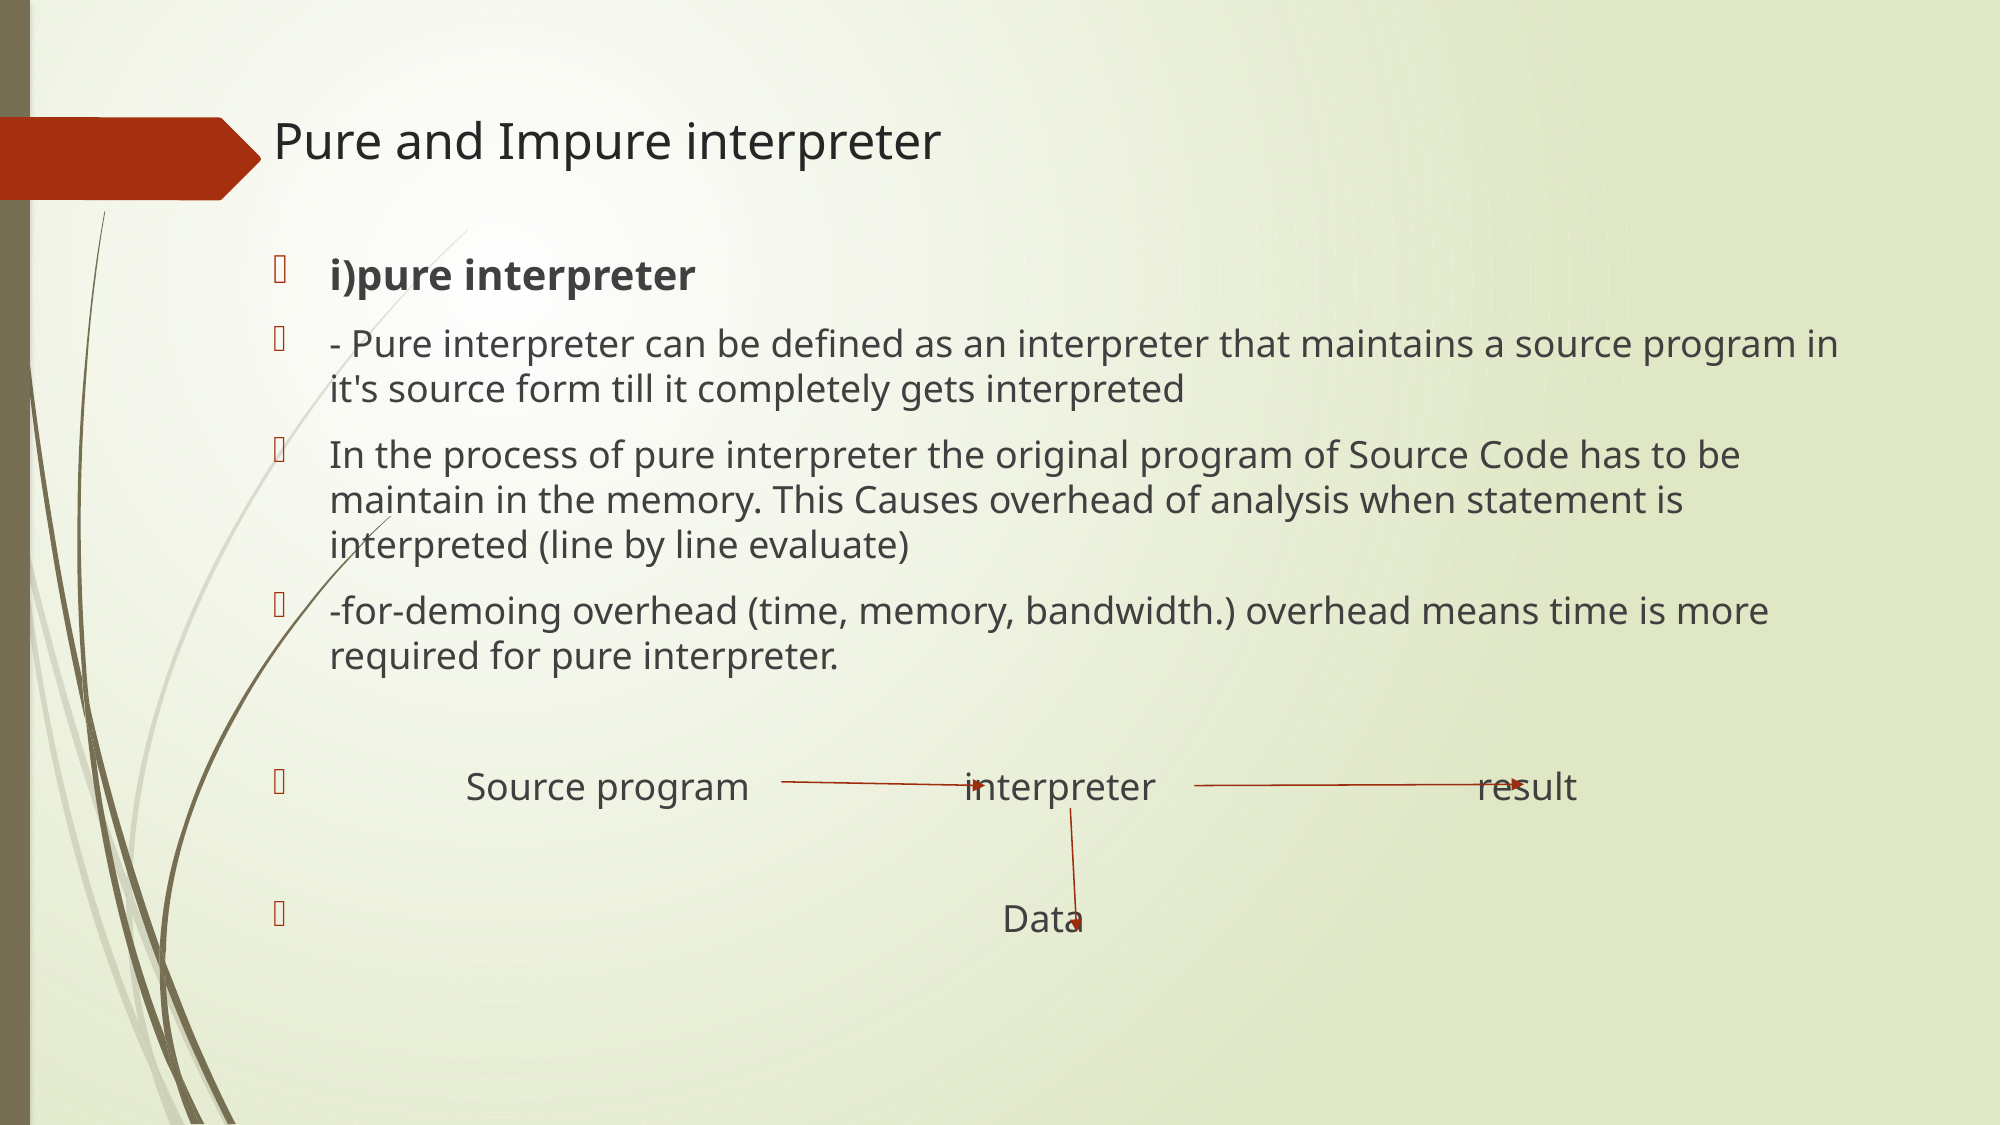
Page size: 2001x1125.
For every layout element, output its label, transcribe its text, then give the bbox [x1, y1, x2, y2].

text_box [781, 781, 986, 786]
list i)pure interpreter - Pure interpreter can be defined as an interpreter that maintains a source program in it's source form till it completely gets interpreted In the process of pure interpreter the original program of Source Code has to be maintain in the memory. This Causes overhead of analysis when statement is interpreted (line by line evaluate) -for-demoing overhead (time, memory, bandwidth.) overhead means time is more required for pure interpreter. Source program interpreter result Data [258, 241, 1888, 970]
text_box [1069, 808, 1077, 932]
title Pure and Impure interpreter [258, 102, 1888, 178]
